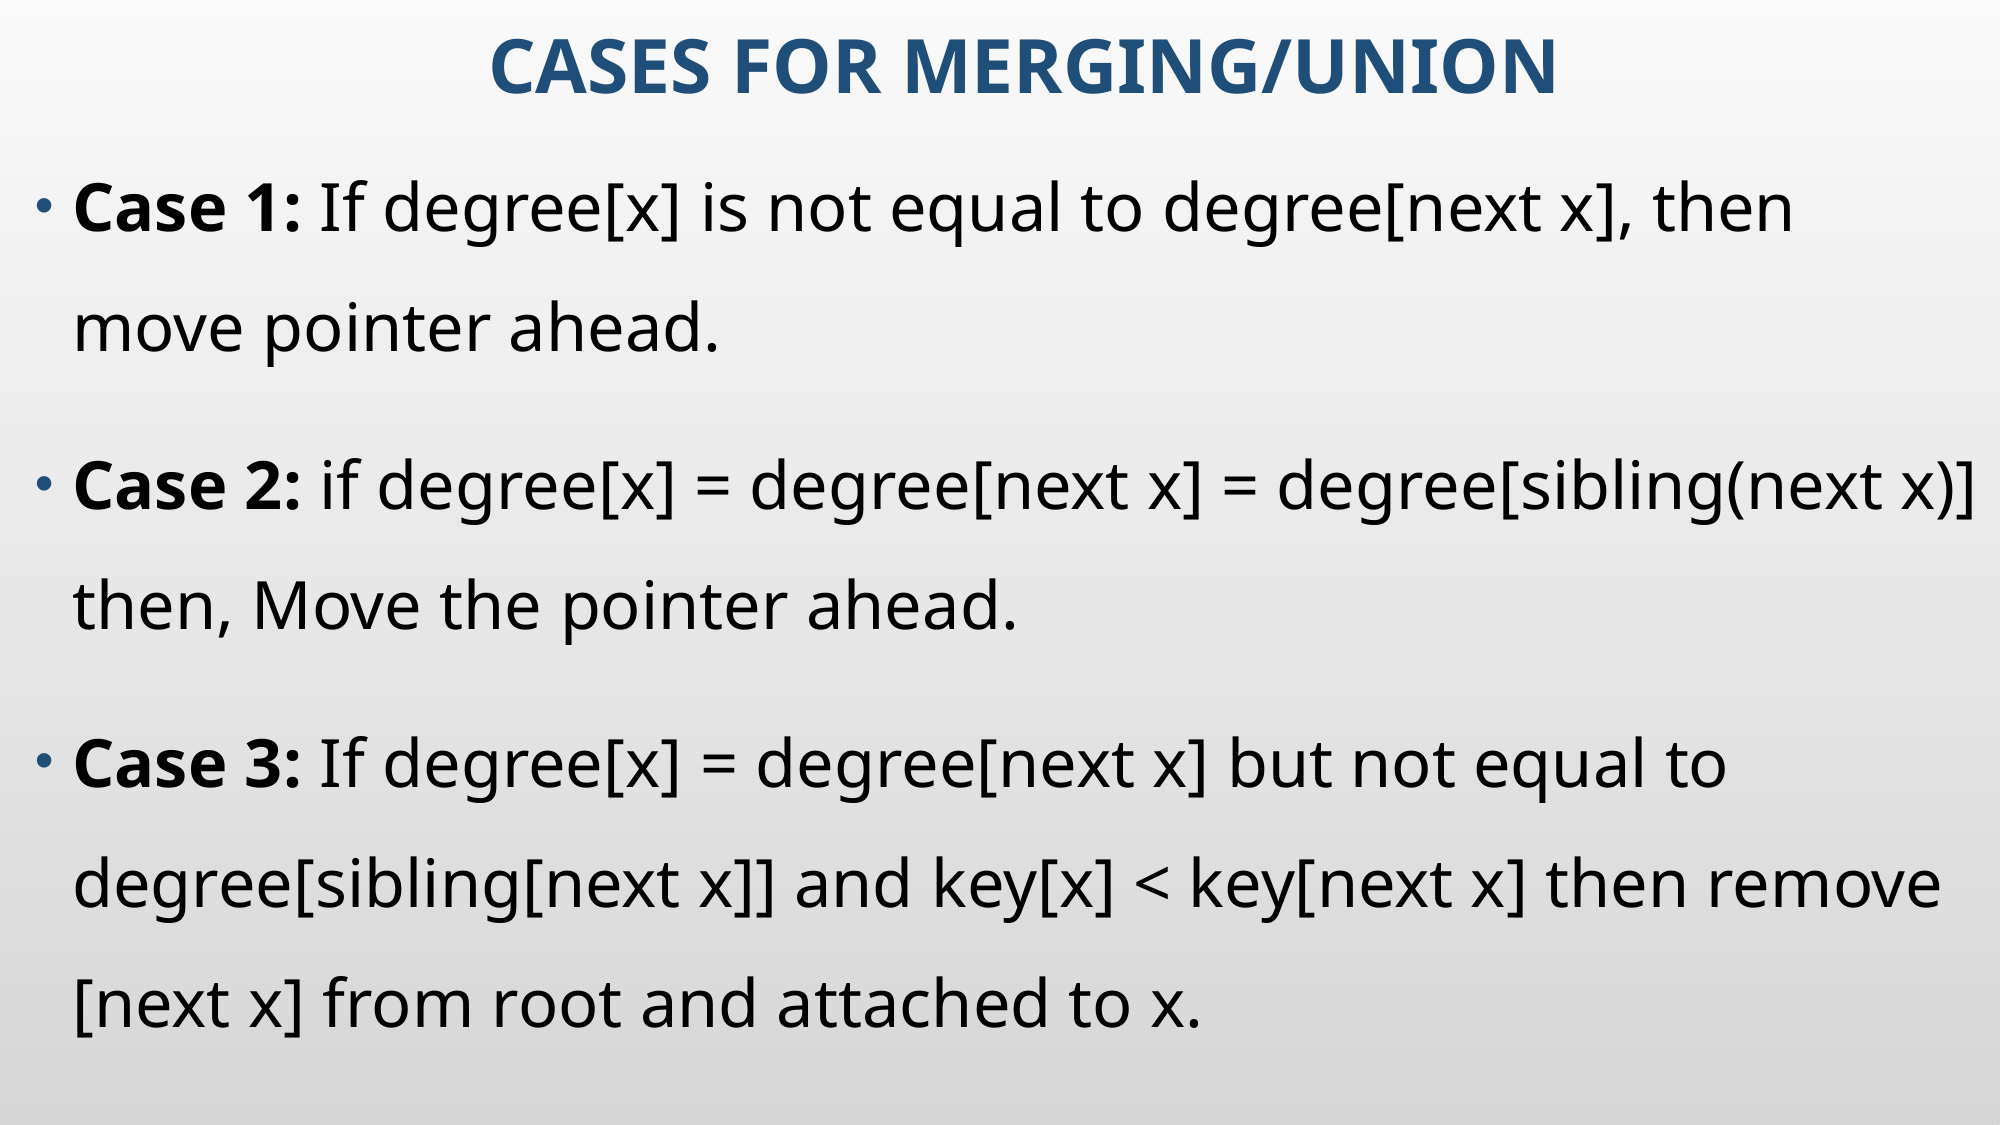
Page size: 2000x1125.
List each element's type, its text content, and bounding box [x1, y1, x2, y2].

title Cases for merging/union [62, 0, 1988, 117]
list Case 1: If degree[x] is not equal to degree[next x], then move pointer ahead. Case 2: if degree[x] = degree[next x] = degree[sibling(next x)] then, Move the pointer ahead. Case 3: If degree[x] = degree[next x] but not equal to degree[sibling[next x]] and key[x] < key[next x] then remove [next x] from root and attached to x. [12, 117, 2000, 1125]
